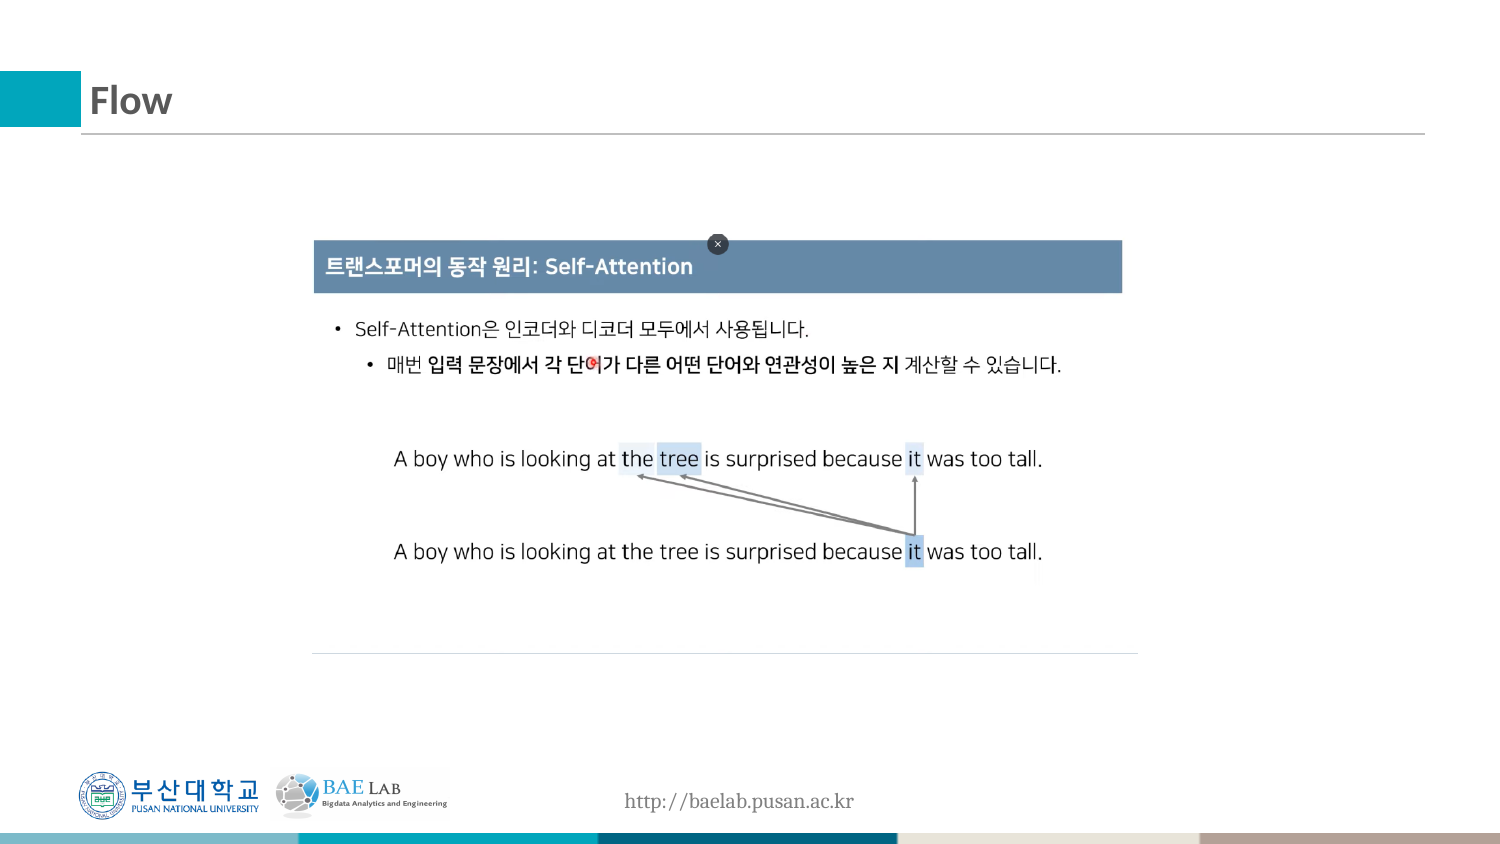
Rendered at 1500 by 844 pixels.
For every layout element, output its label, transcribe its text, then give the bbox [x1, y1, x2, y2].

picture [312, 234, 1138, 654]
picture [0, 833, 598, 844]
picture [270, 767, 450, 821]
picture [74, 767, 260, 824]
picture [897, 833, 1500, 844]
title Flow [75, 71, 1425, 125]
